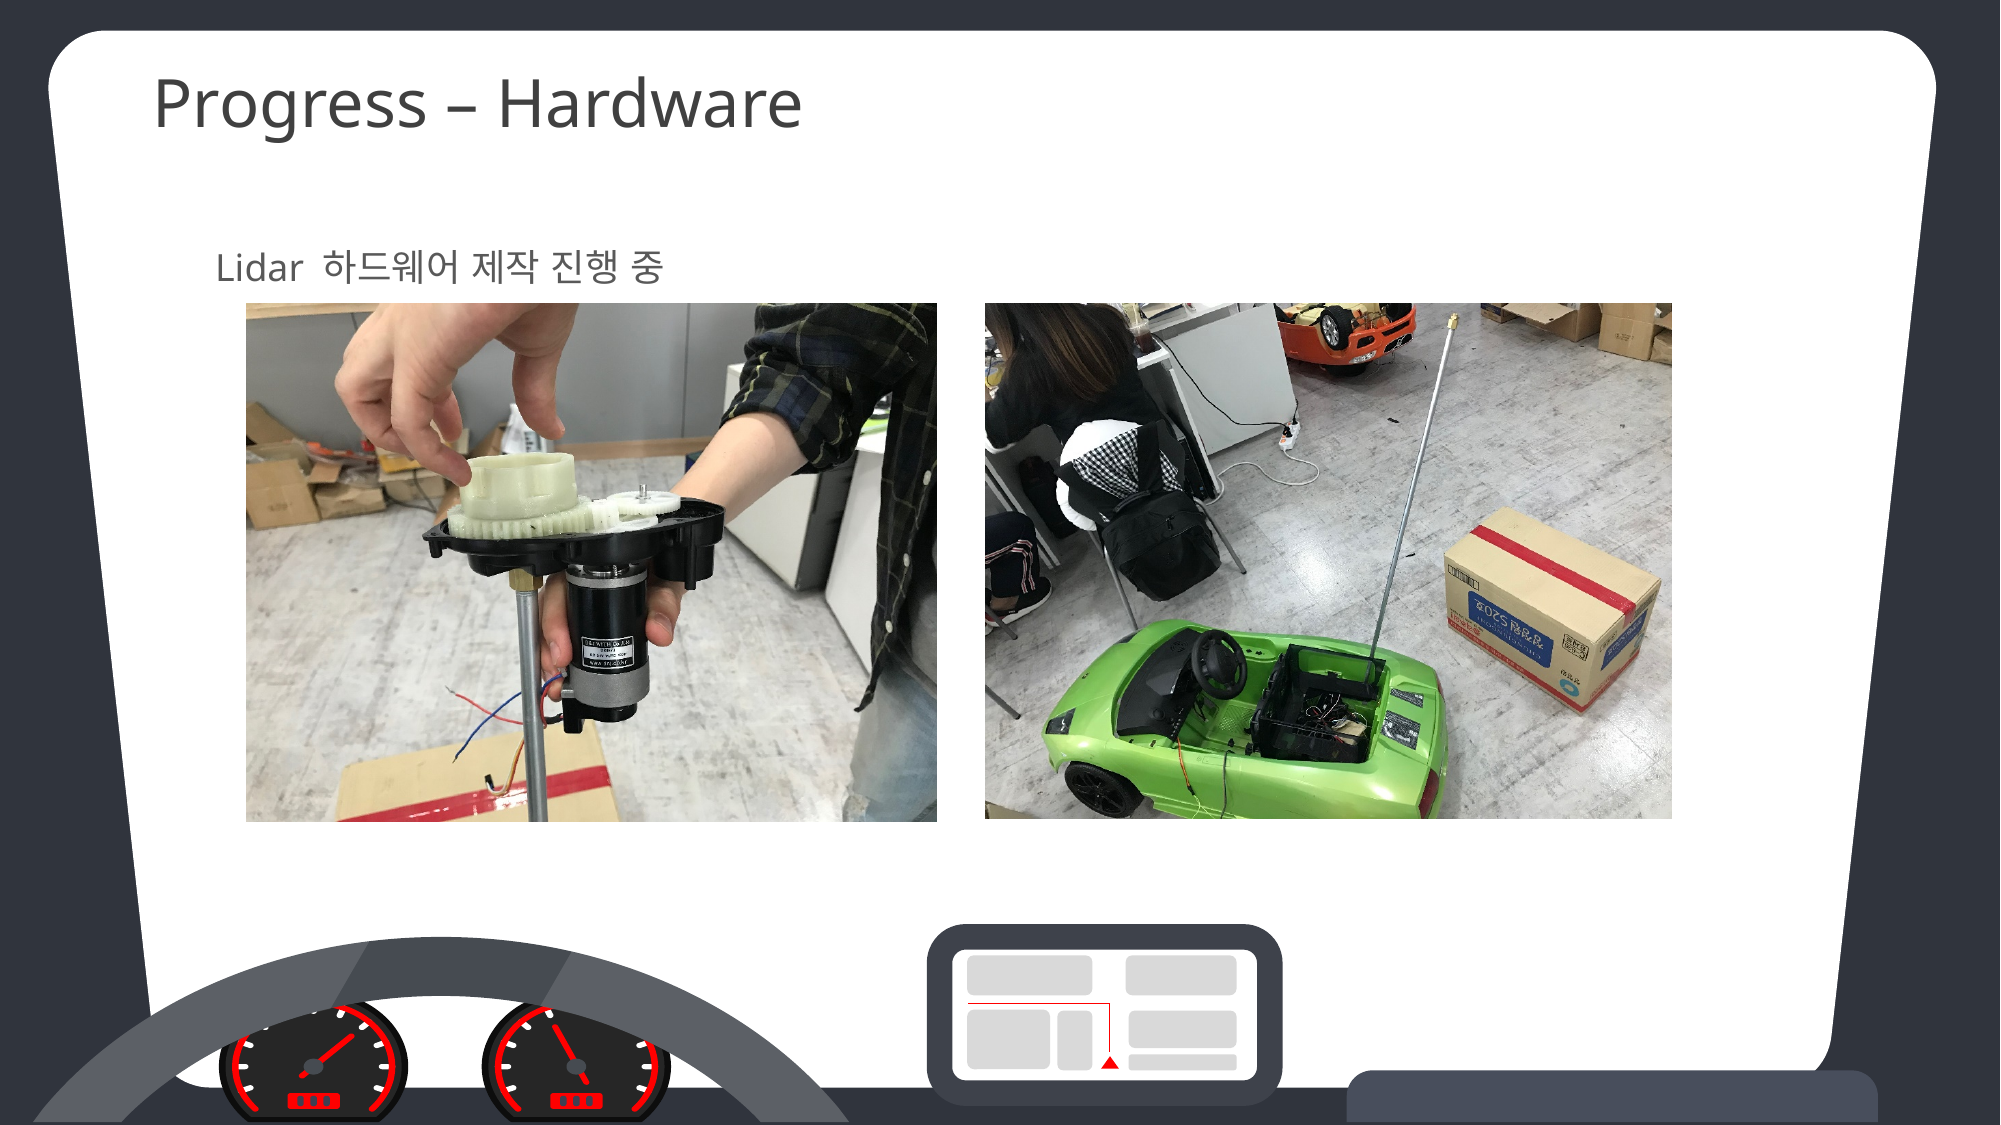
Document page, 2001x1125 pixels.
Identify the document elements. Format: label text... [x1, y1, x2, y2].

text_box Lidar 하드웨어 제작 진행 중 [200, 213, 680, 297]
picture [985, 303, 1672, 819]
title Progress – Hardware [137, 59, 1863, 153]
picture [246, 303, 937, 822]
